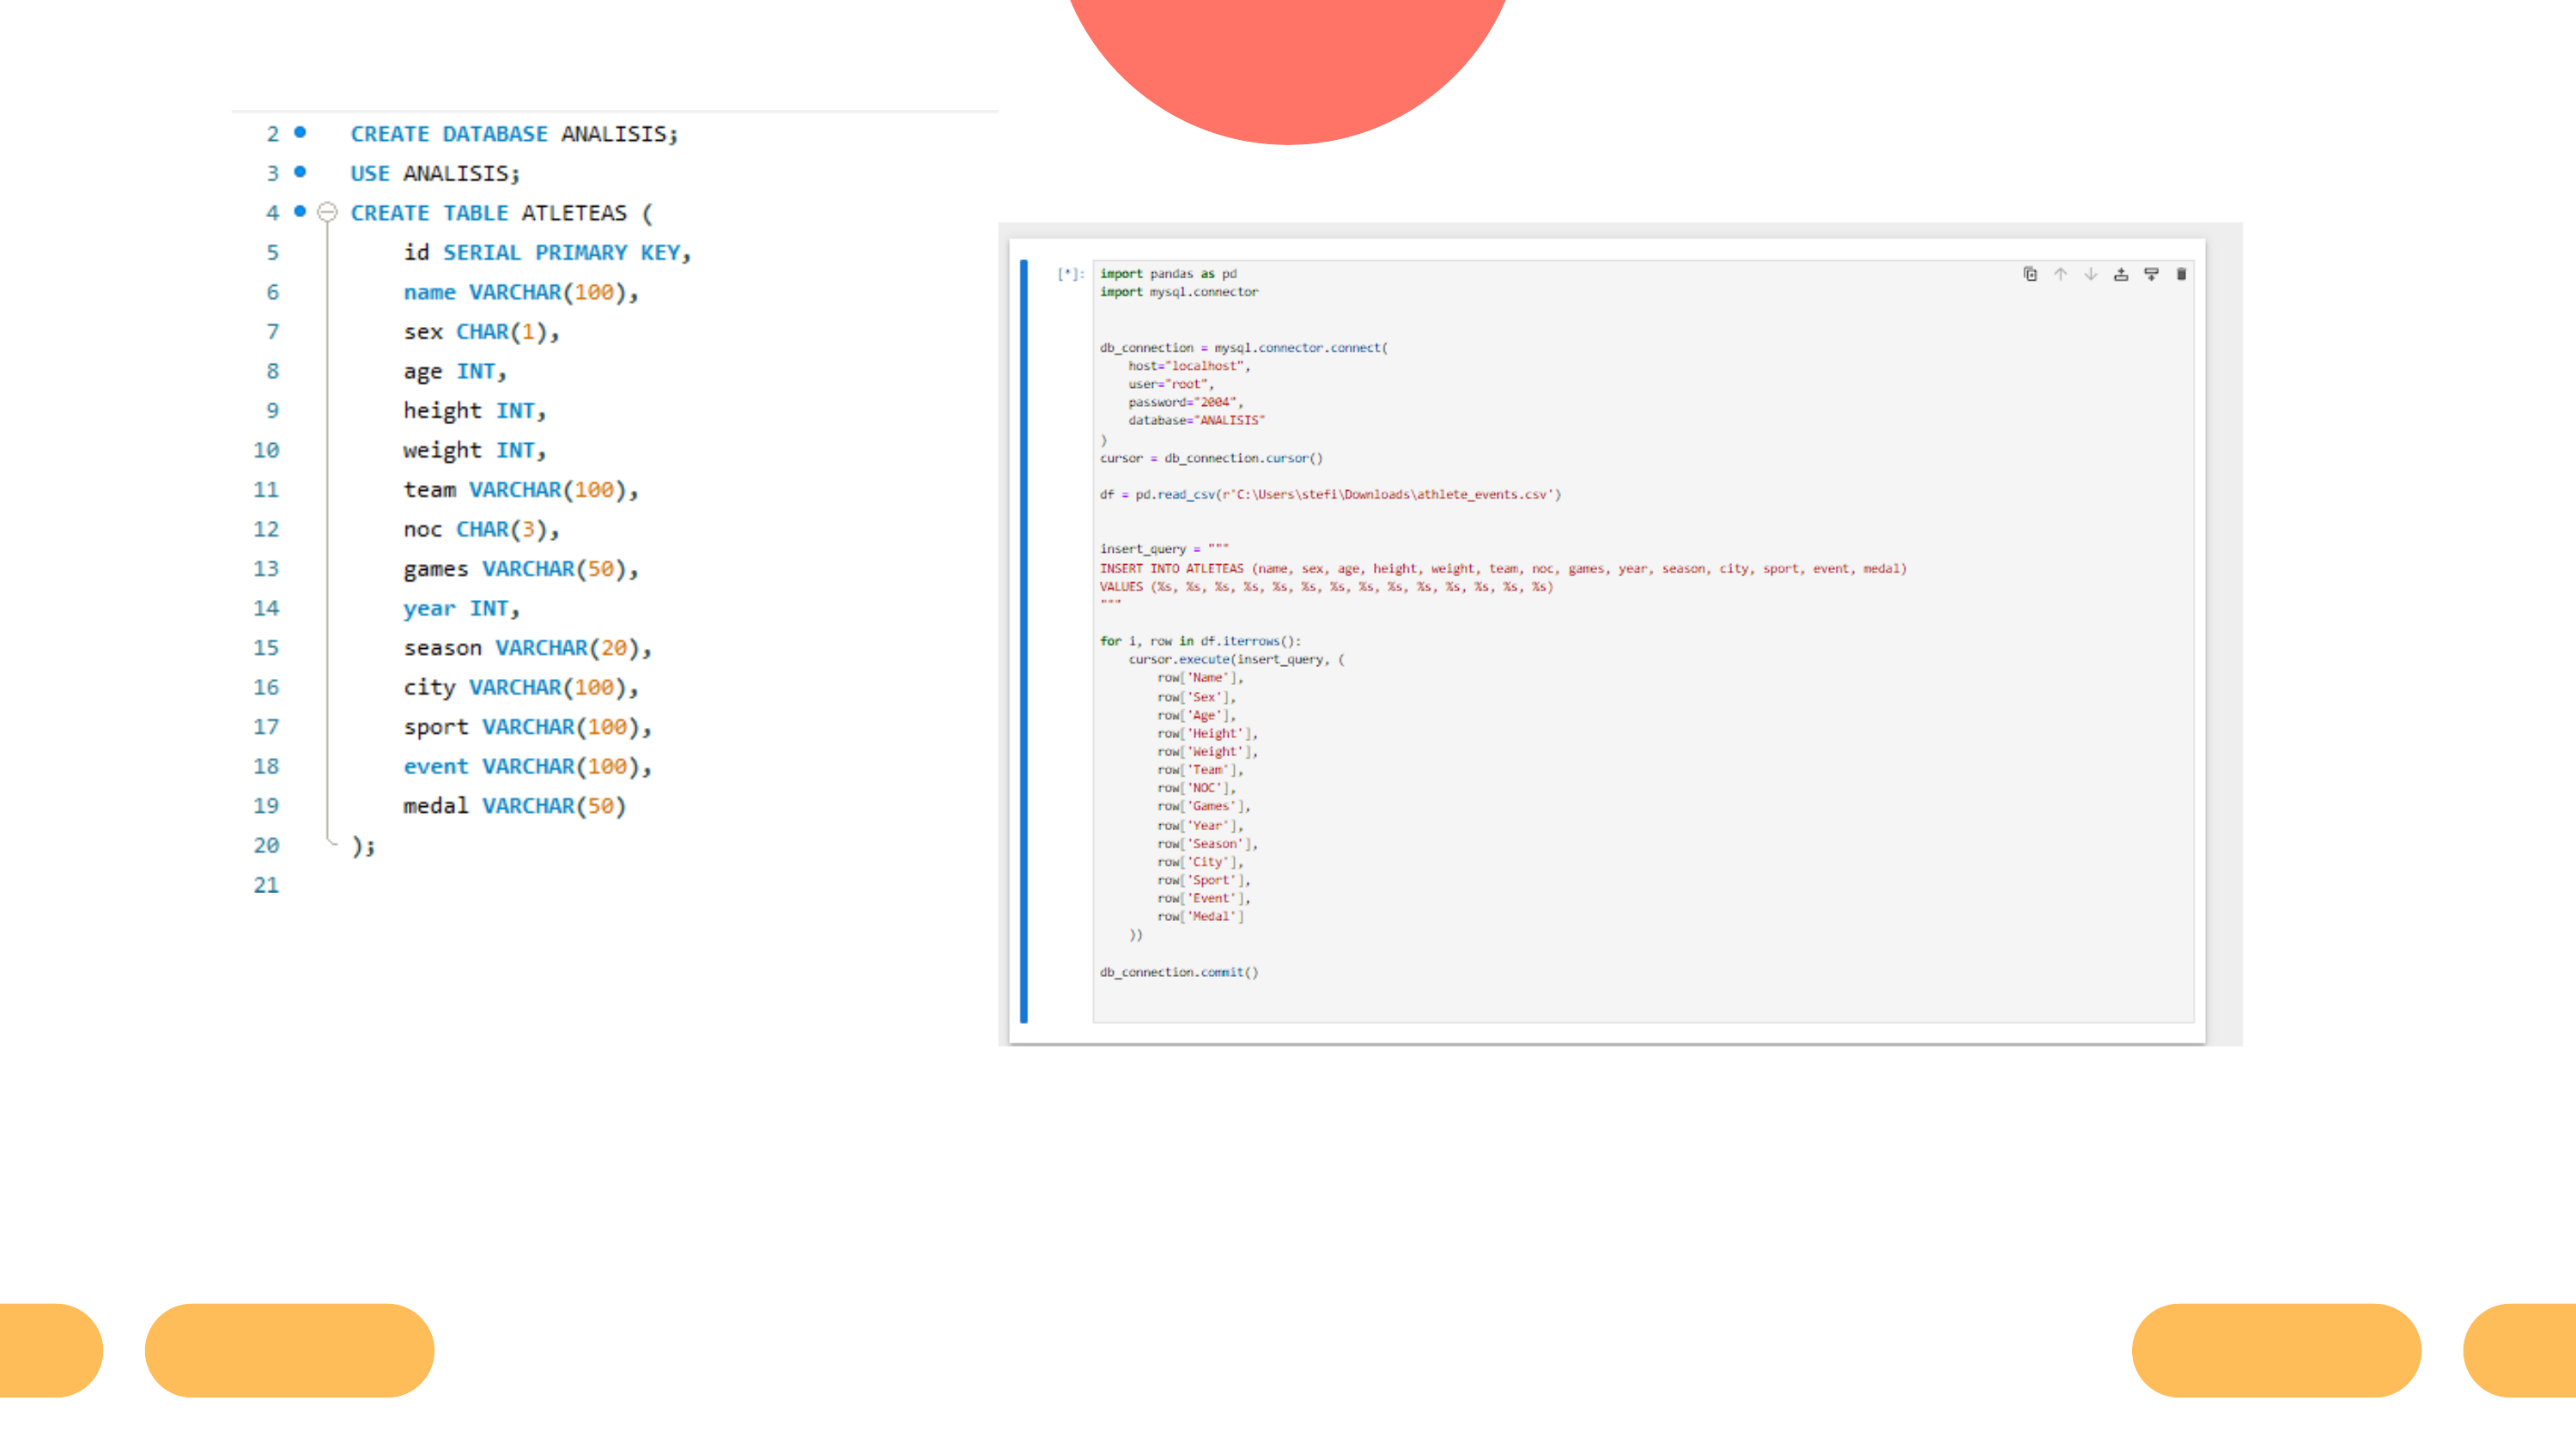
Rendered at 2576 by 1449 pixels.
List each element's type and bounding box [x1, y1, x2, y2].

text_box [231, 110, 999, 893]
text_box [2131, 1303, 2422, 1398]
text_box [1051, 0, 1525, 145]
text_box [0, 1303, 104, 1398]
text_box [2463, 1303, 2576, 1398]
text_box [998, 222, 2244, 1047]
text_box [144, 1303, 435, 1398]
